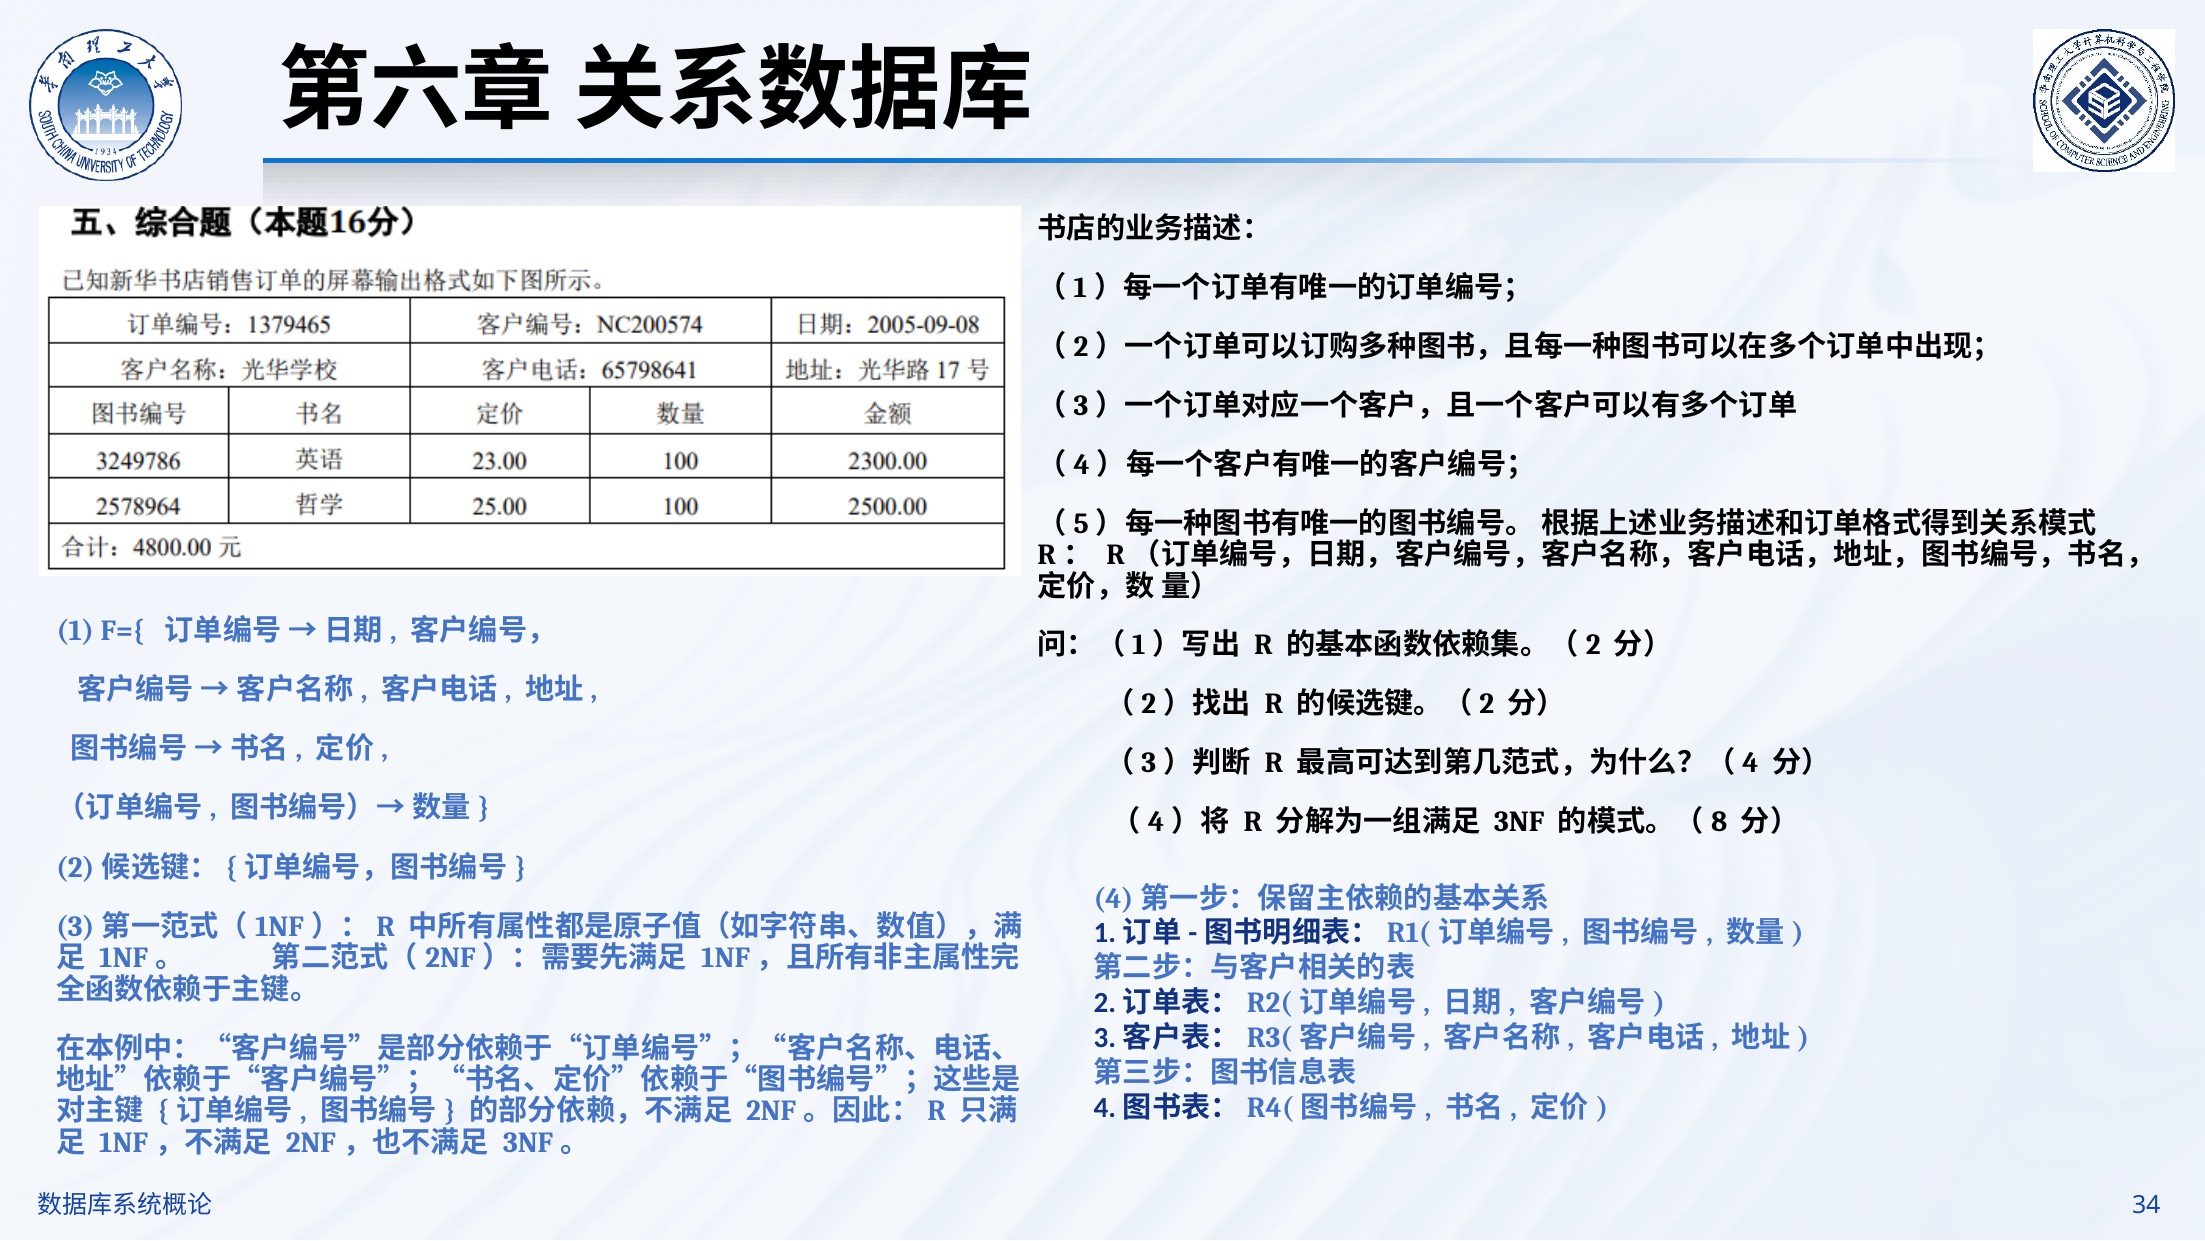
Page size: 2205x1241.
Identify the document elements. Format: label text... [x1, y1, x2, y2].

picture [29, 29, 182, 181]
text_box 书店的业务描述： （1）每一个订单有唯一的订单编号； （2）一个订单可以订购多种图书，且每一种图书可以在多个订单中出现； （3）一个订单对应一个客户，且一个客户可以有多个订单 （4）每一个客户有唯一的客户编号； （5）每一种图书有唯一的图书编号。 根据上述业务描述和订单格式得到关系模式 R： R（订单编号，日期，客户编号，客户名称，客户电话，地址，图书编号，书名，定价，数 量） 问：（1）写出 R 的基本函数依赖集。（2 分） （2）找出 R 的候选键。（2 分） （3）判断 R 最高可达到第几范式，为什么？（4 分） （4）将 R 分解为一组满足 3NF 的模式。（8 分） [1022, 206, 2166, 845]
list 第六章 关系数据库 [263, 35, 2036, 130]
text_box (1) F={ 订单编号 → 日期, 客户编号， 客户编号 → 客户名称, 客户电话, 地址, 图书编号 → 书名, 定价, （订单编号, 图书编号）→ 数量} [41, 608, 985, 831]
picture [263, 29, 2175, 215]
text_box (2)候选键：{订单编号，图书编号} (3)第一范式（1NF）：R 中所有属性都是原子值（如字符串、数值），满足 1NF。 第二范式（2NF）：需要先满足 1NF，且所有非主属性完全函数依赖于主键。 在本例中：“客户编号”是部分依赖于“订单编号”；“客户名称、电话、地址”依赖于“客户编号”；“书名、定价”依赖于“图书编号”；这些是对主键 {订单编号, 图书编号} 的部分依赖，不满足 2NF。因此：R 只满足 1NF，不满足 2NF，也不满足 3NF。 [41, 845, 1062, 1166]
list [39, 206, 1021, 576]
text_box (4)第一步：保留主依赖的基本关系 1.订单-图书明细表：R1(订单编号, 图书编号, 数量) 第二步：与客户相关的表 2.订单表：R2(订单编号, 日期, 客户编号) 3.客户表：R3(客户编号, 客户名称, 客户电话, 地址) 第三步：图书信息表 4.图书表：R4(图书编号, 书名, 定价) [1078, 871, 2182, 1131]
